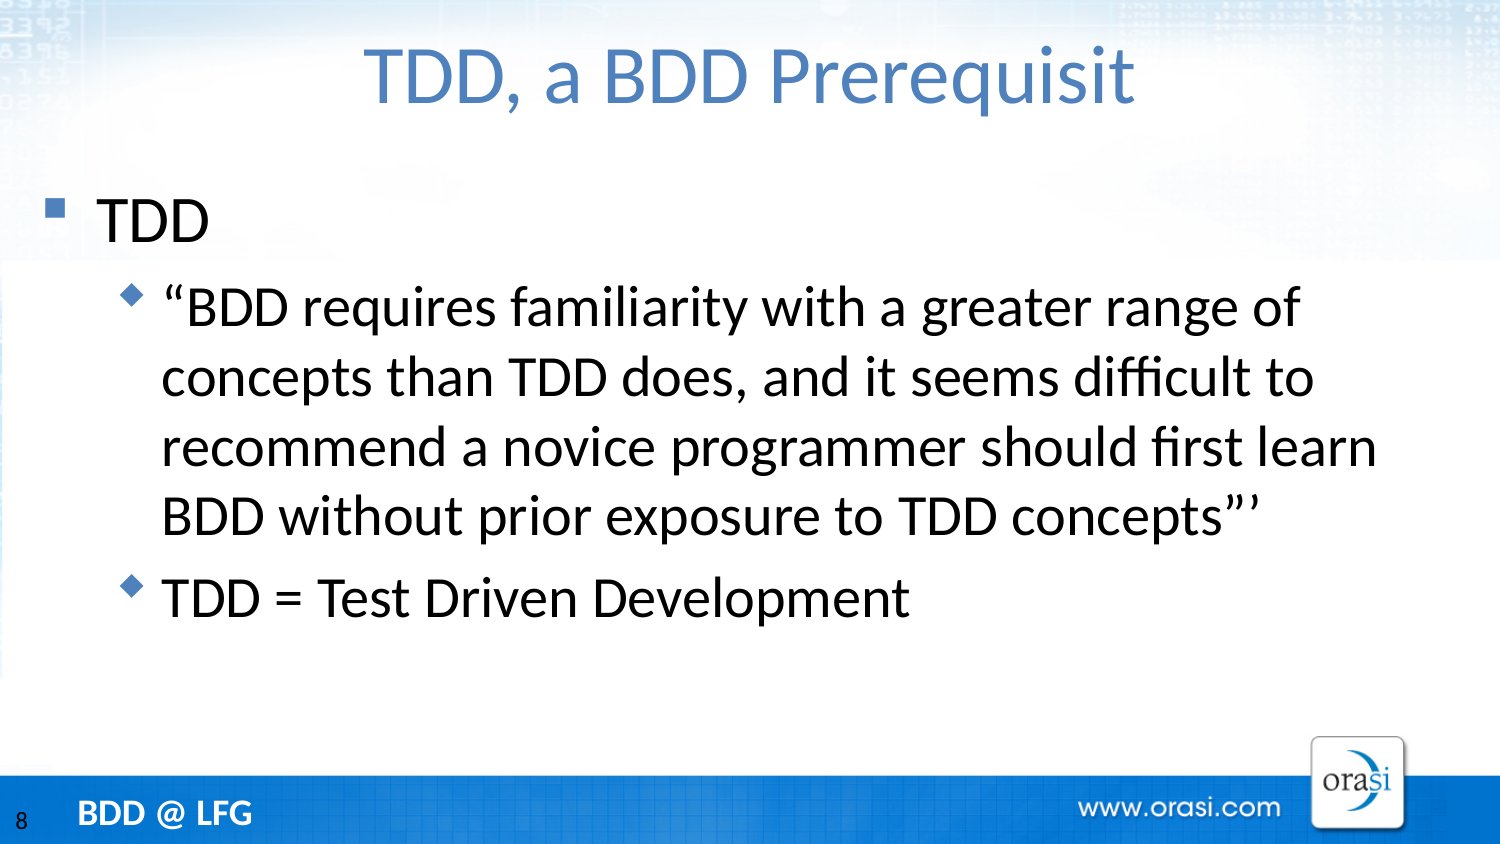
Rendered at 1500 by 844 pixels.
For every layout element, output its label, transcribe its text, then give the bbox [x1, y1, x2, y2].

slide_number 8 [0, 797, 63, 844]
list TDD “BDD requires familiarity with a greater range of concepts than TDD does, and it seems difficult to recommend a novice programmer should first learn BDD without prior exposure to TDD concepts”’ TDD = Test Driven Development [24, 121, 1450, 760]
picture [0, 0, 1500, 844]
title TDD, a BDD Prerequisit [50, 0, 1450, 121]
